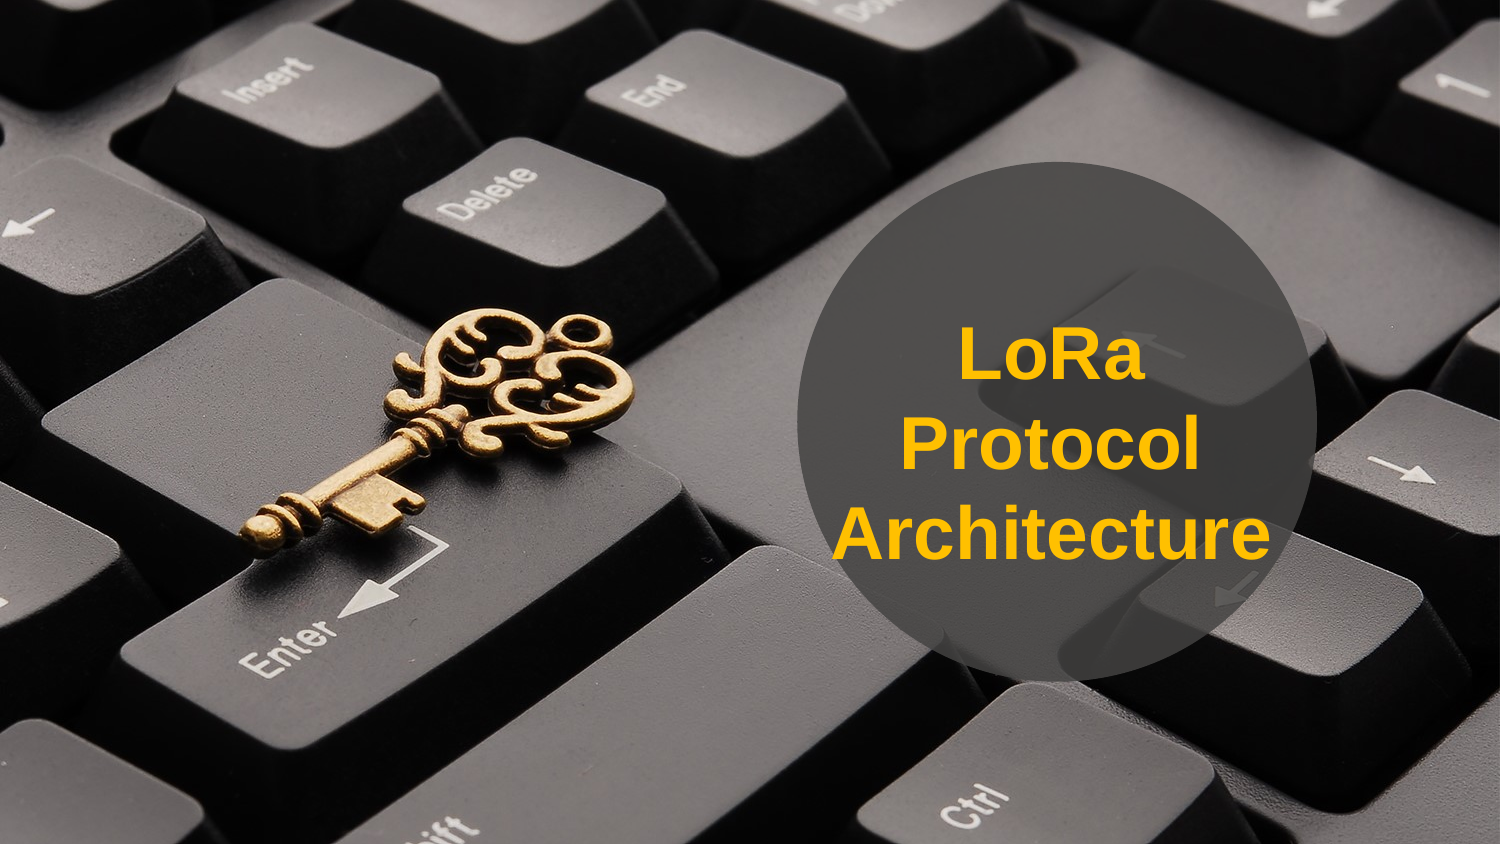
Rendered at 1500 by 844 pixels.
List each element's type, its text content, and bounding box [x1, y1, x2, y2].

picture [0, 0, 1500, 844]
list LoRa Protocol Architecture [797, 280, 1306, 599]
